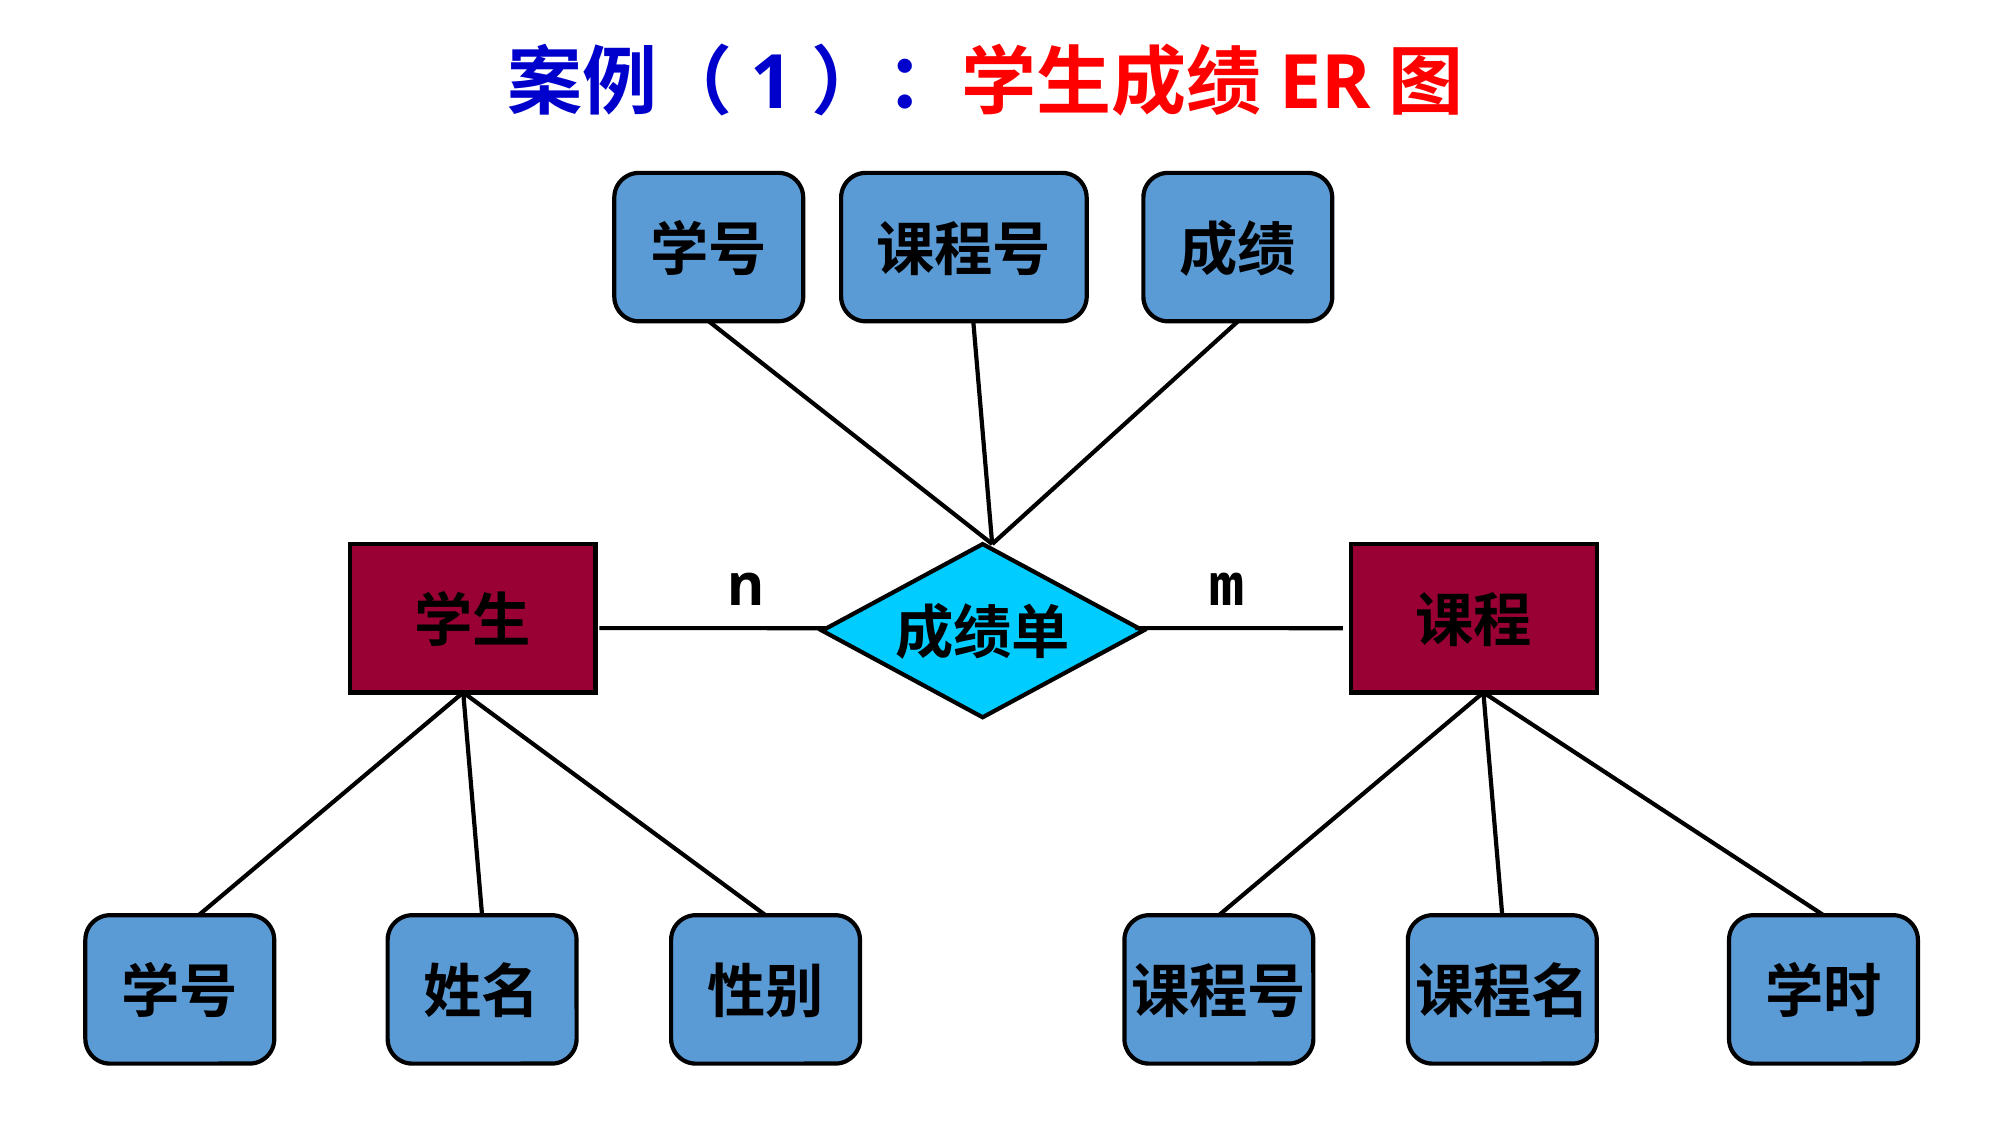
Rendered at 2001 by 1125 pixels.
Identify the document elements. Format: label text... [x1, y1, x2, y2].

title 案例（1）：学生成绩ER图 [314, 12, 1657, 141]
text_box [85, 172, 1918, 1064]
